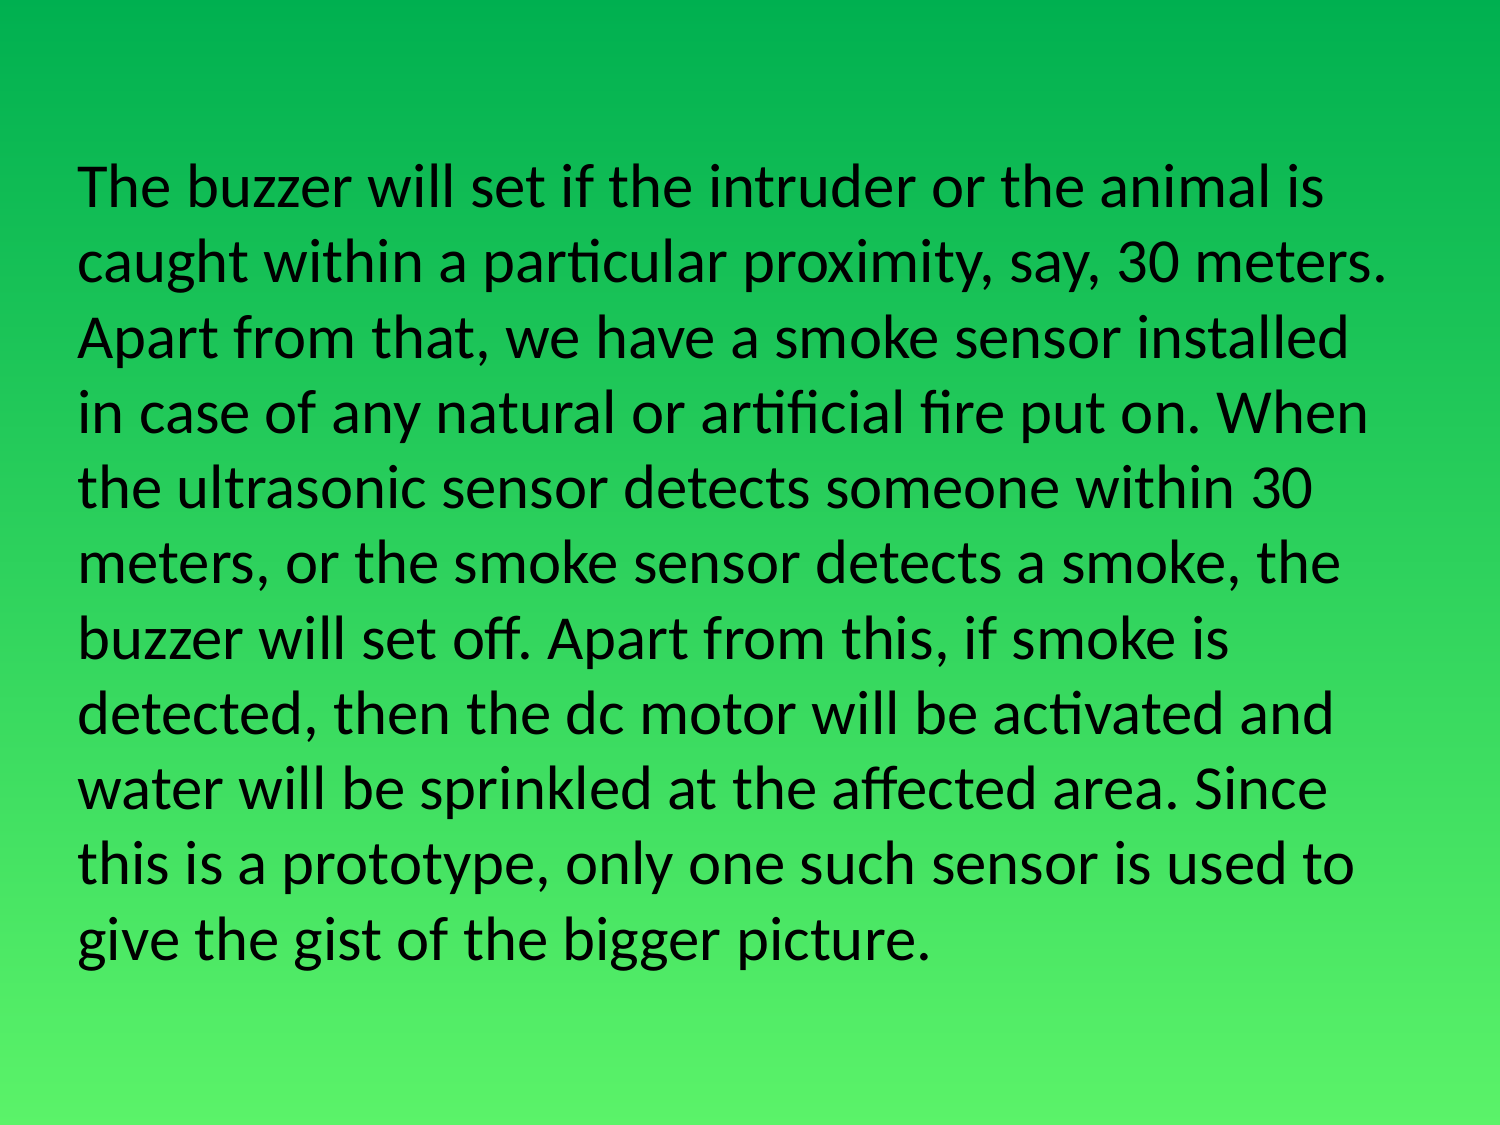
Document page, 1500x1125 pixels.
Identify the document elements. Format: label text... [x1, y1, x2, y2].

list The buzzer will set if the intruder or the animal is caught within a particular proximity, say, 30 meters. Apart from that, we have a smoke sensor installed in case of any natural or artificial fire put on. When the ultrasonic sensor detects someone within 30 meters, or the smoke sensor detects a smoke, the buzzer will set off. Apart from this, if smoke is detected, then the dc motor will be activated and water will be sprinkled at the affected area. Since this is a prototype, only one such sensor is used to give the gist of the bigger picture. [62, 137, 1413, 1063]
